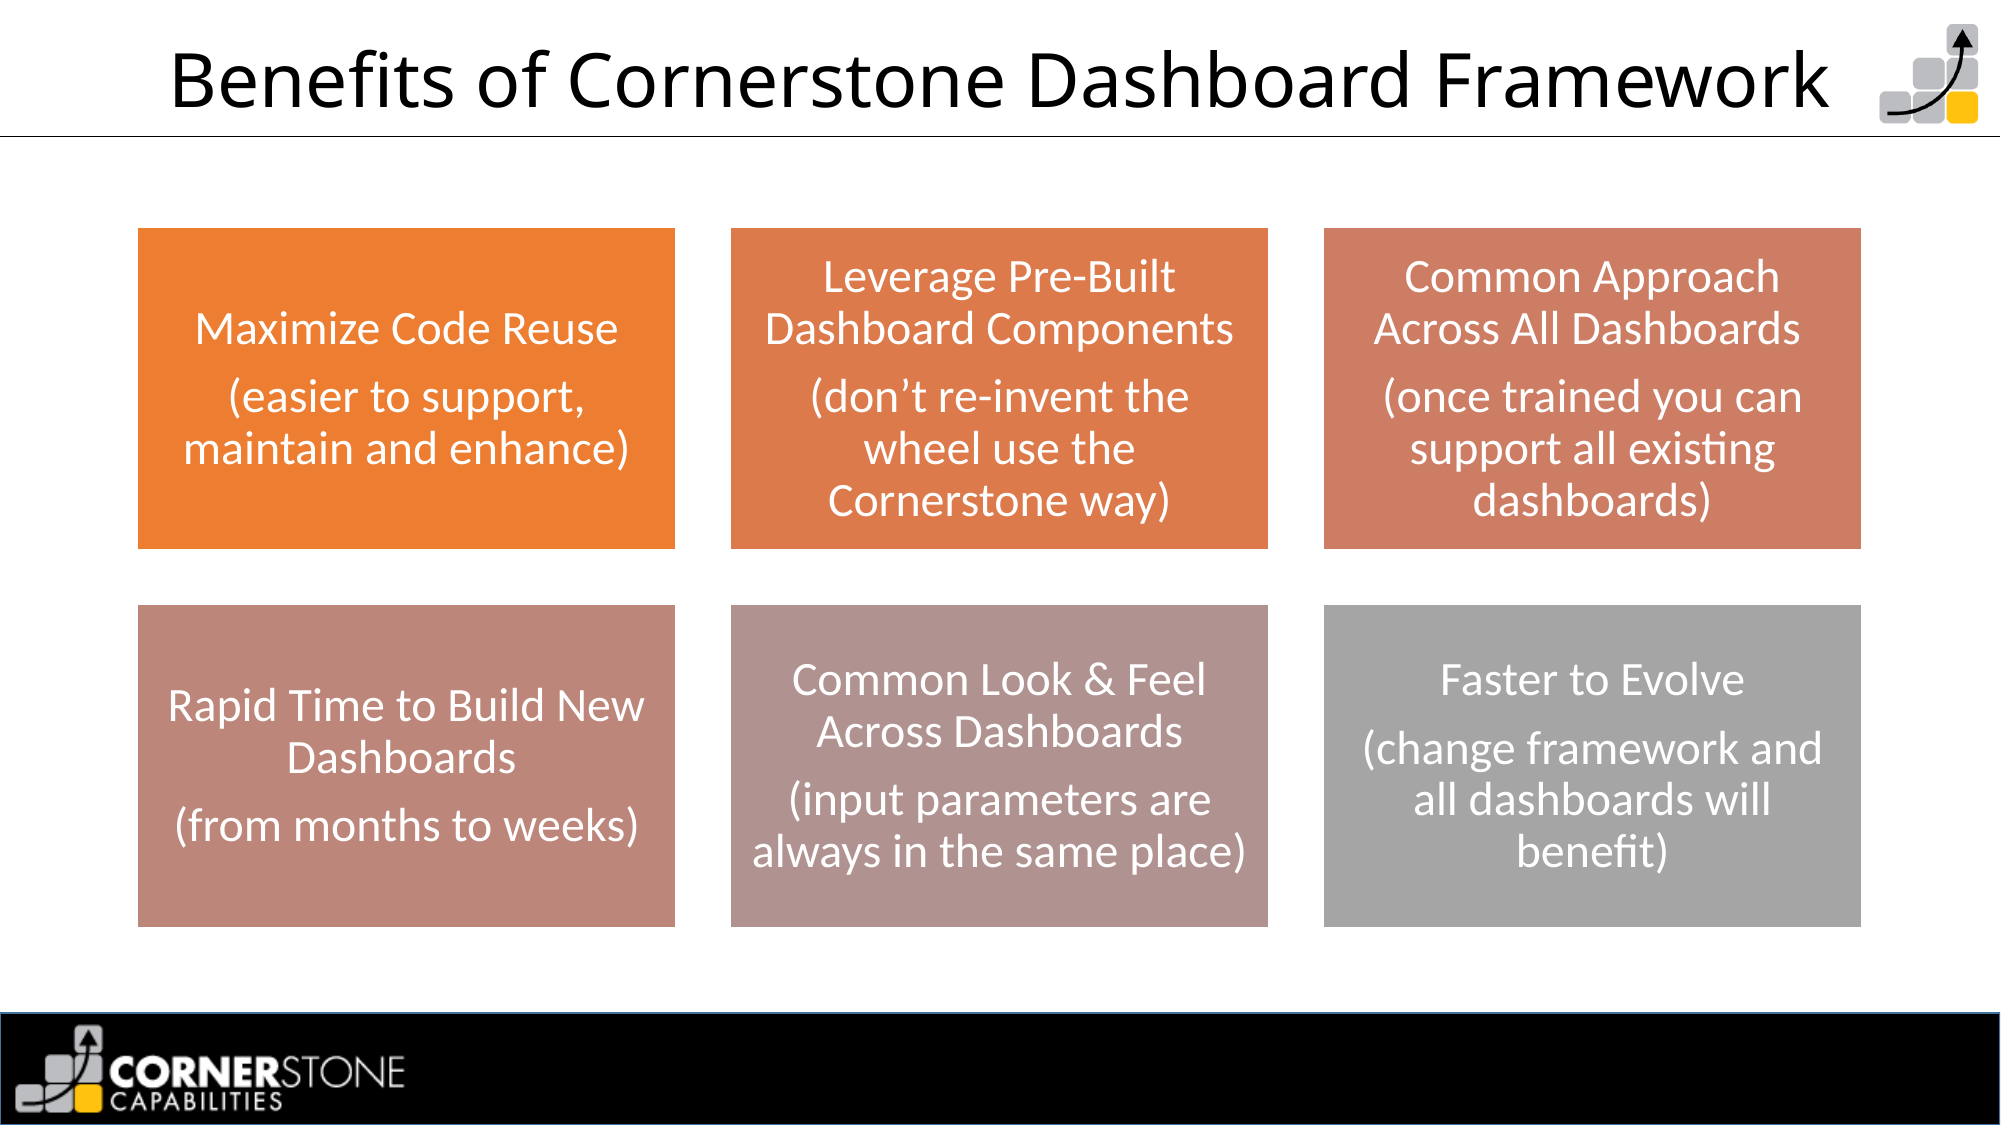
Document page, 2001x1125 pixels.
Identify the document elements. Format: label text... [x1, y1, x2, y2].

picture [11, 1020, 410, 1116]
title Benefits of Cornerstone Dashboard Framework [137, 32, 1863, 135]
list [137, 220, 1863, 935]
picture [1876, 20, 1982, 128]
